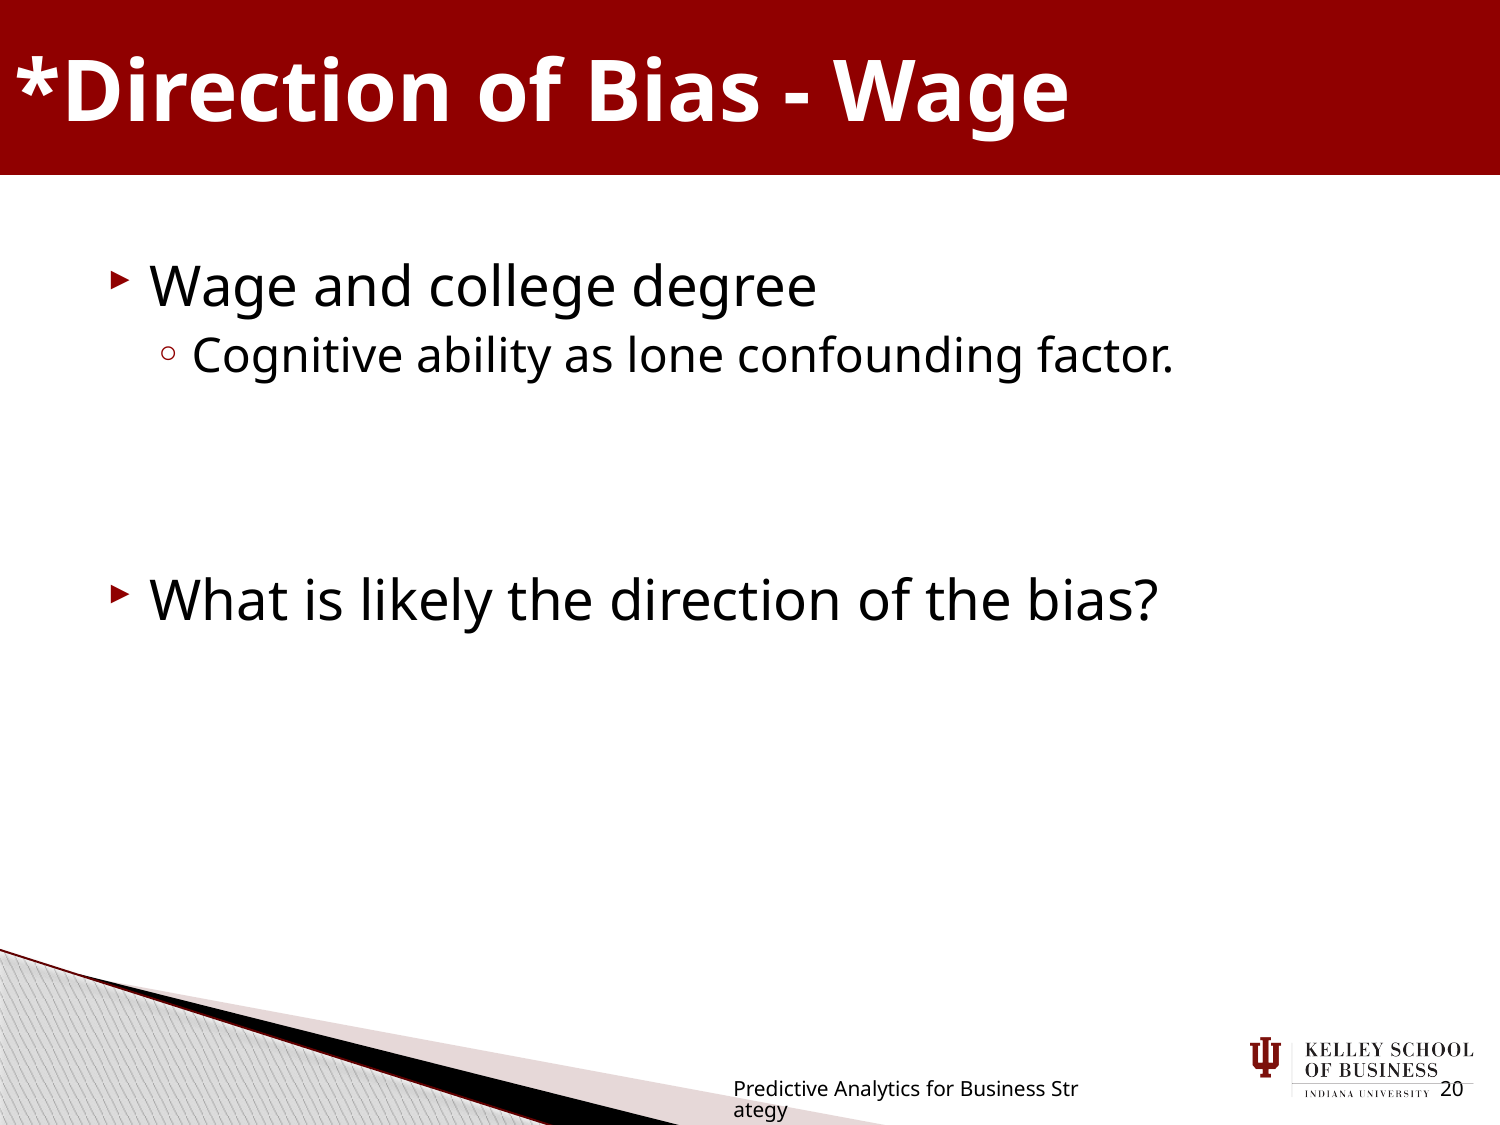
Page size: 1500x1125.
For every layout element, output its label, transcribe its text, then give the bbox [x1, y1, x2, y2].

footer Predictive Analytics for Business Strategy [718, 1051, 1105, 1112]
list Wage and college degree Cognitive ability as lone confounding factor. What is likely the direction of the bias? [75, 243, 1425, 986]
slide_number 20 [1468, 1107, 1479, 1112]
picture [1249, 1037, 1476, 1101]
title *Direction of Bias - Wage [0, 0, 1500, 175]
